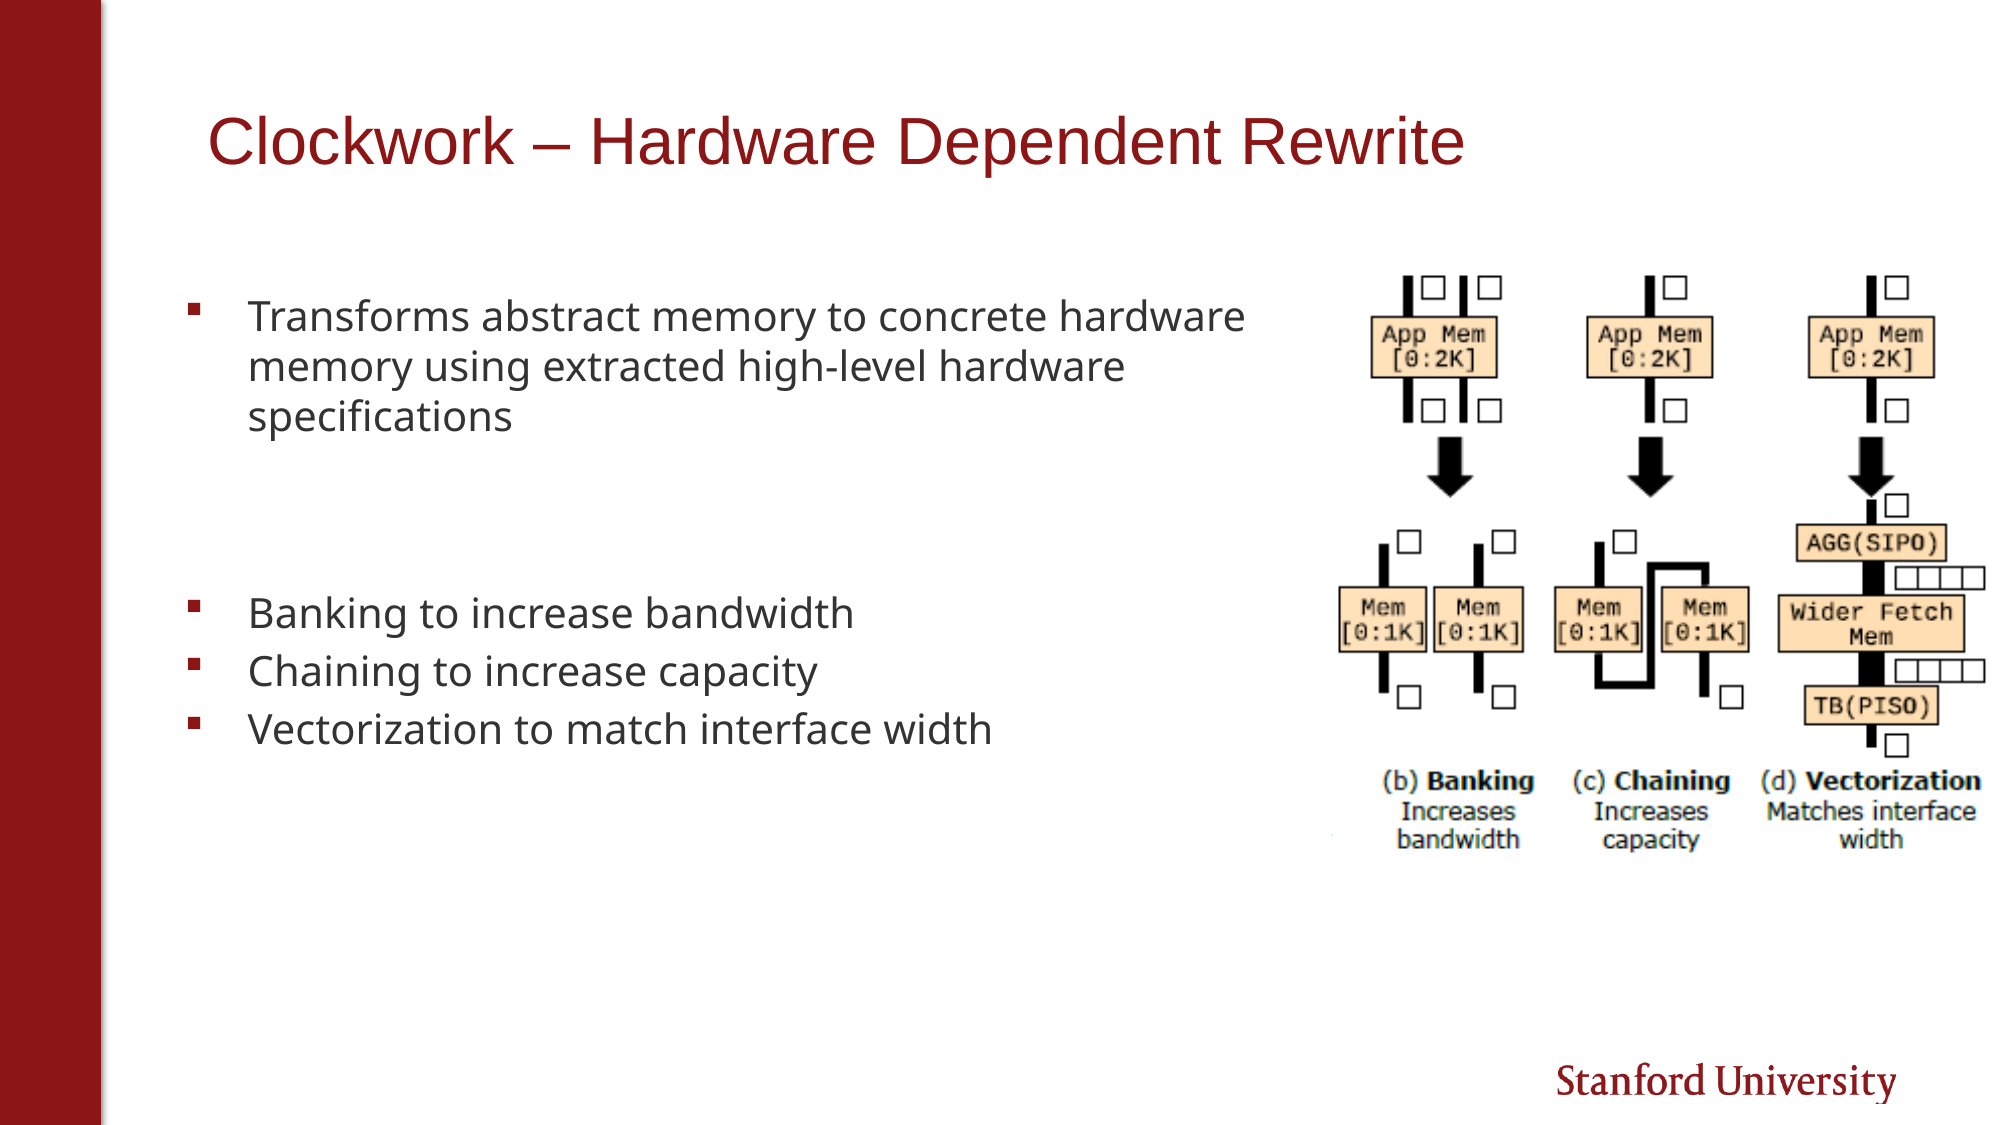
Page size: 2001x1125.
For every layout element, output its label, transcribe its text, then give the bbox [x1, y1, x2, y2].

picture [1331, 266, 2000, 859]
list Transforms abstract memory to concrete hardware memory using extracted high-level hardware specifications Banking to increase bandwidth Chaining to increase capacity Vectorization to match interface width [184, 224, 1332, 1047]
title Clockwork – Hardware Dependent Rewrite [207, 78, 1894, 186]
